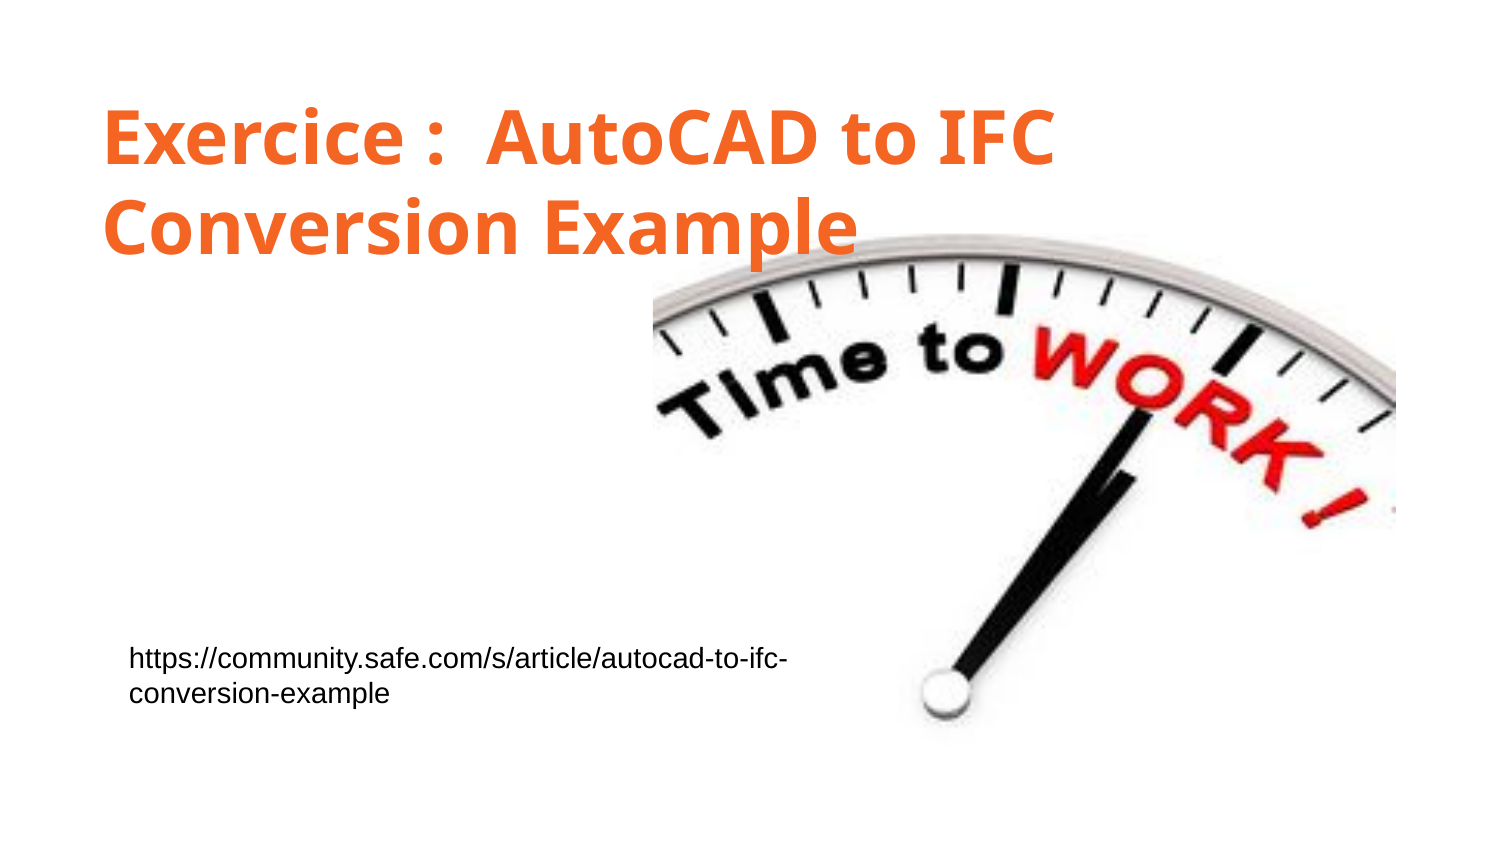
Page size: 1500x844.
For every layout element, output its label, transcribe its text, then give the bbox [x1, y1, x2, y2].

text_box https://community.safe.com/s/article/autocad-to-ifc-conversion-example [114, 632, 647, 717]
picture [652, 232, 1397, 772]
title Exercice : AutoCAD to IFC Conversion Example [86, 74, 1441, 201]
